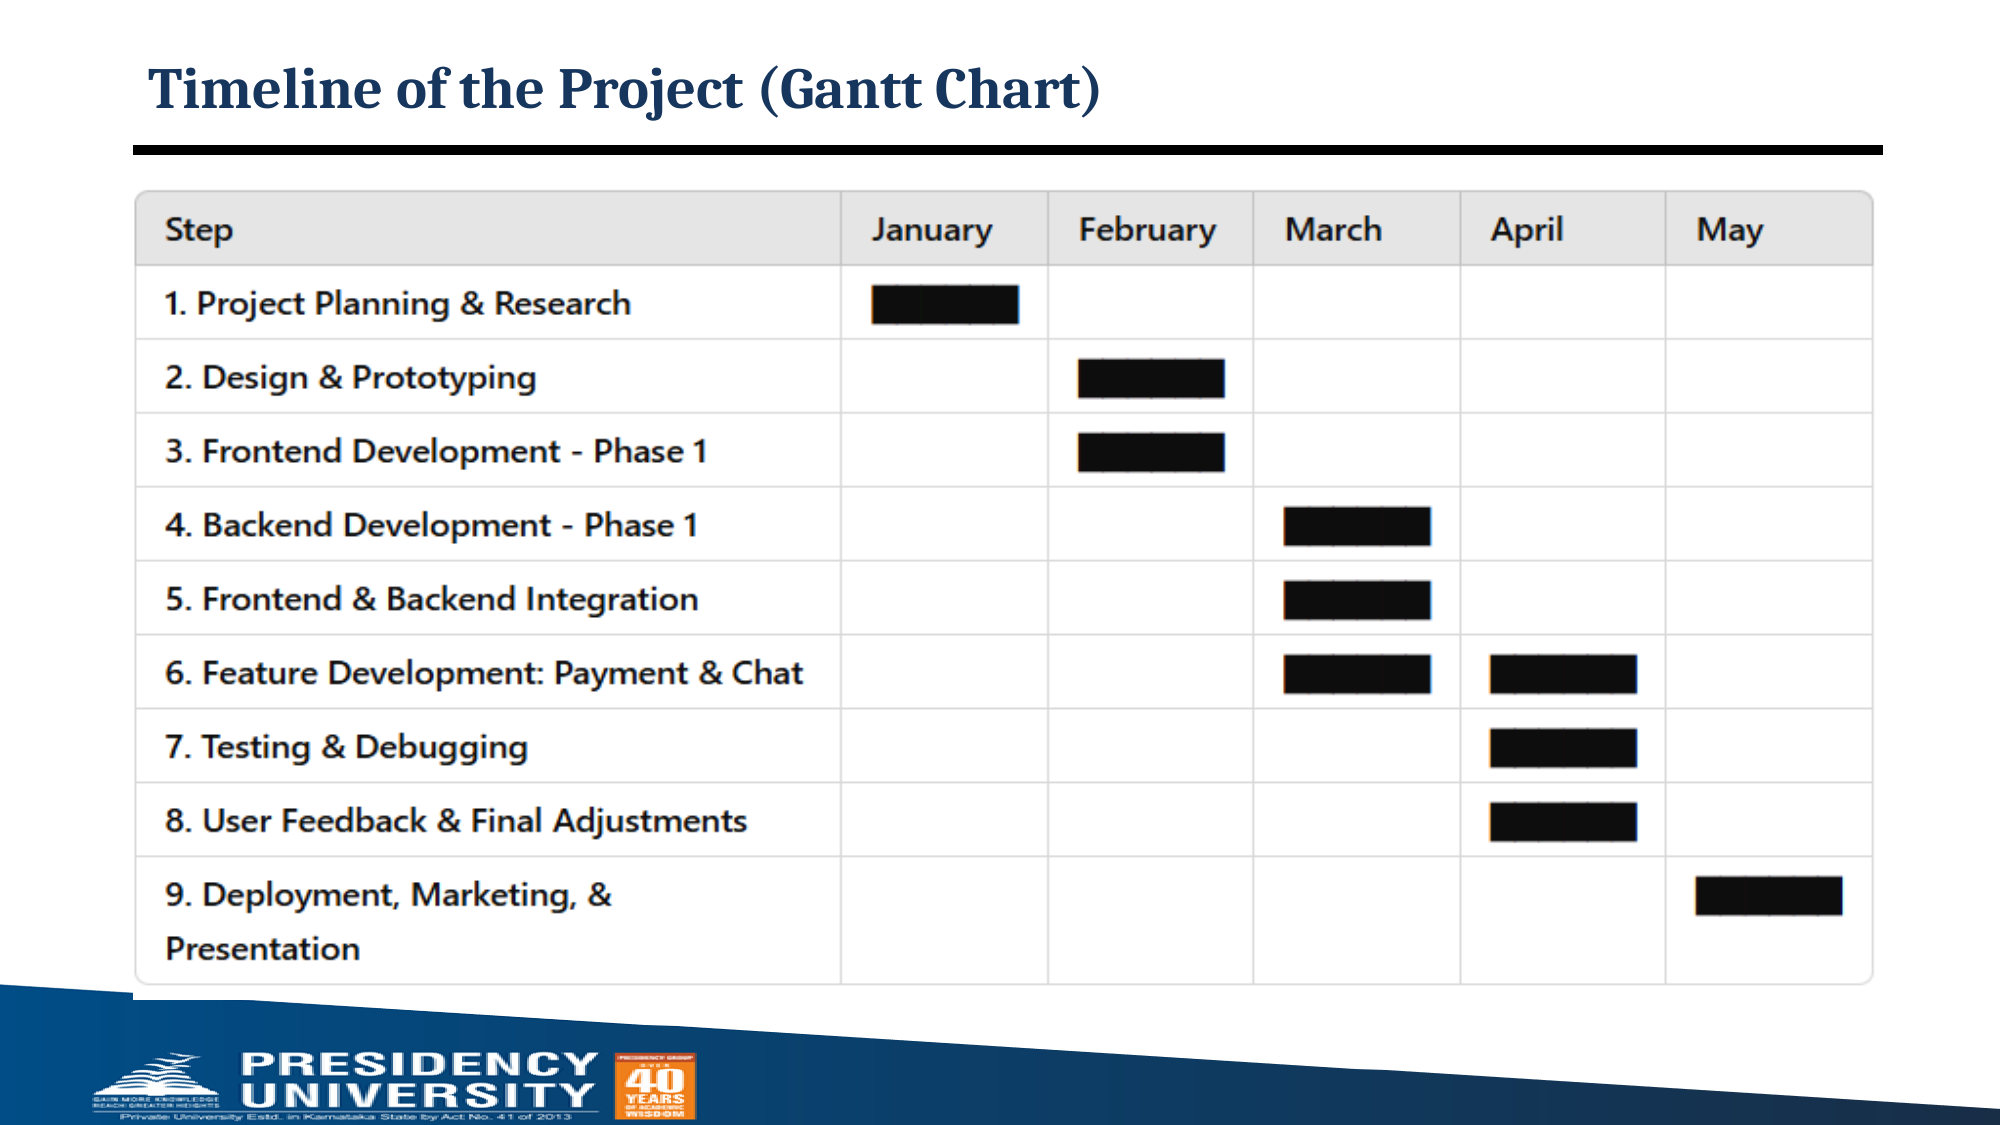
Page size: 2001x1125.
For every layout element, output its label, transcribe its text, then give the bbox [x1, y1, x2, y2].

title Timeline of the Project (Gantt Chart) [133, 45, 1884, 125]
picture [0, 187, 2000, 1125]
